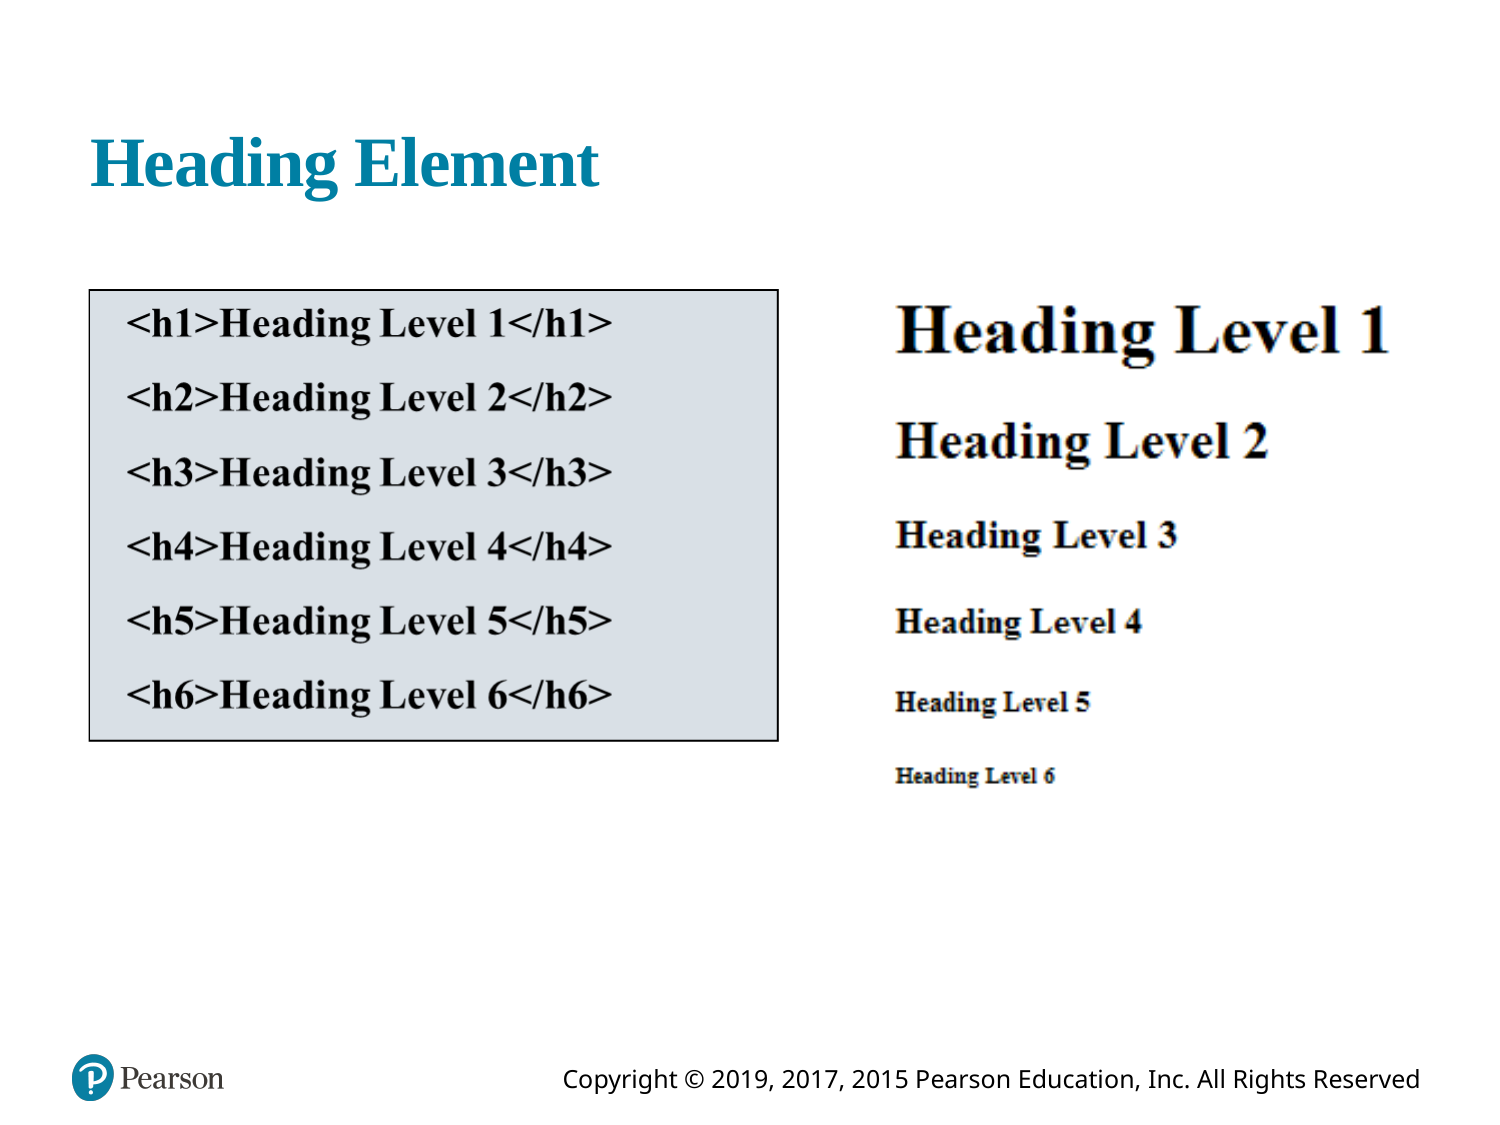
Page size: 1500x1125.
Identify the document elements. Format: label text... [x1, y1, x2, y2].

picture [72, 1087, 83, 1101]
title Heading Element [75, 0, 1425, 216]
picture [80, 1063, 106, 1088]
picture [88, 284, 781, 751]
picture [72, 1054, 88, 1070]
picture [98, 1054, 224, 1101]
picture [885, 284, 1403, 858]
